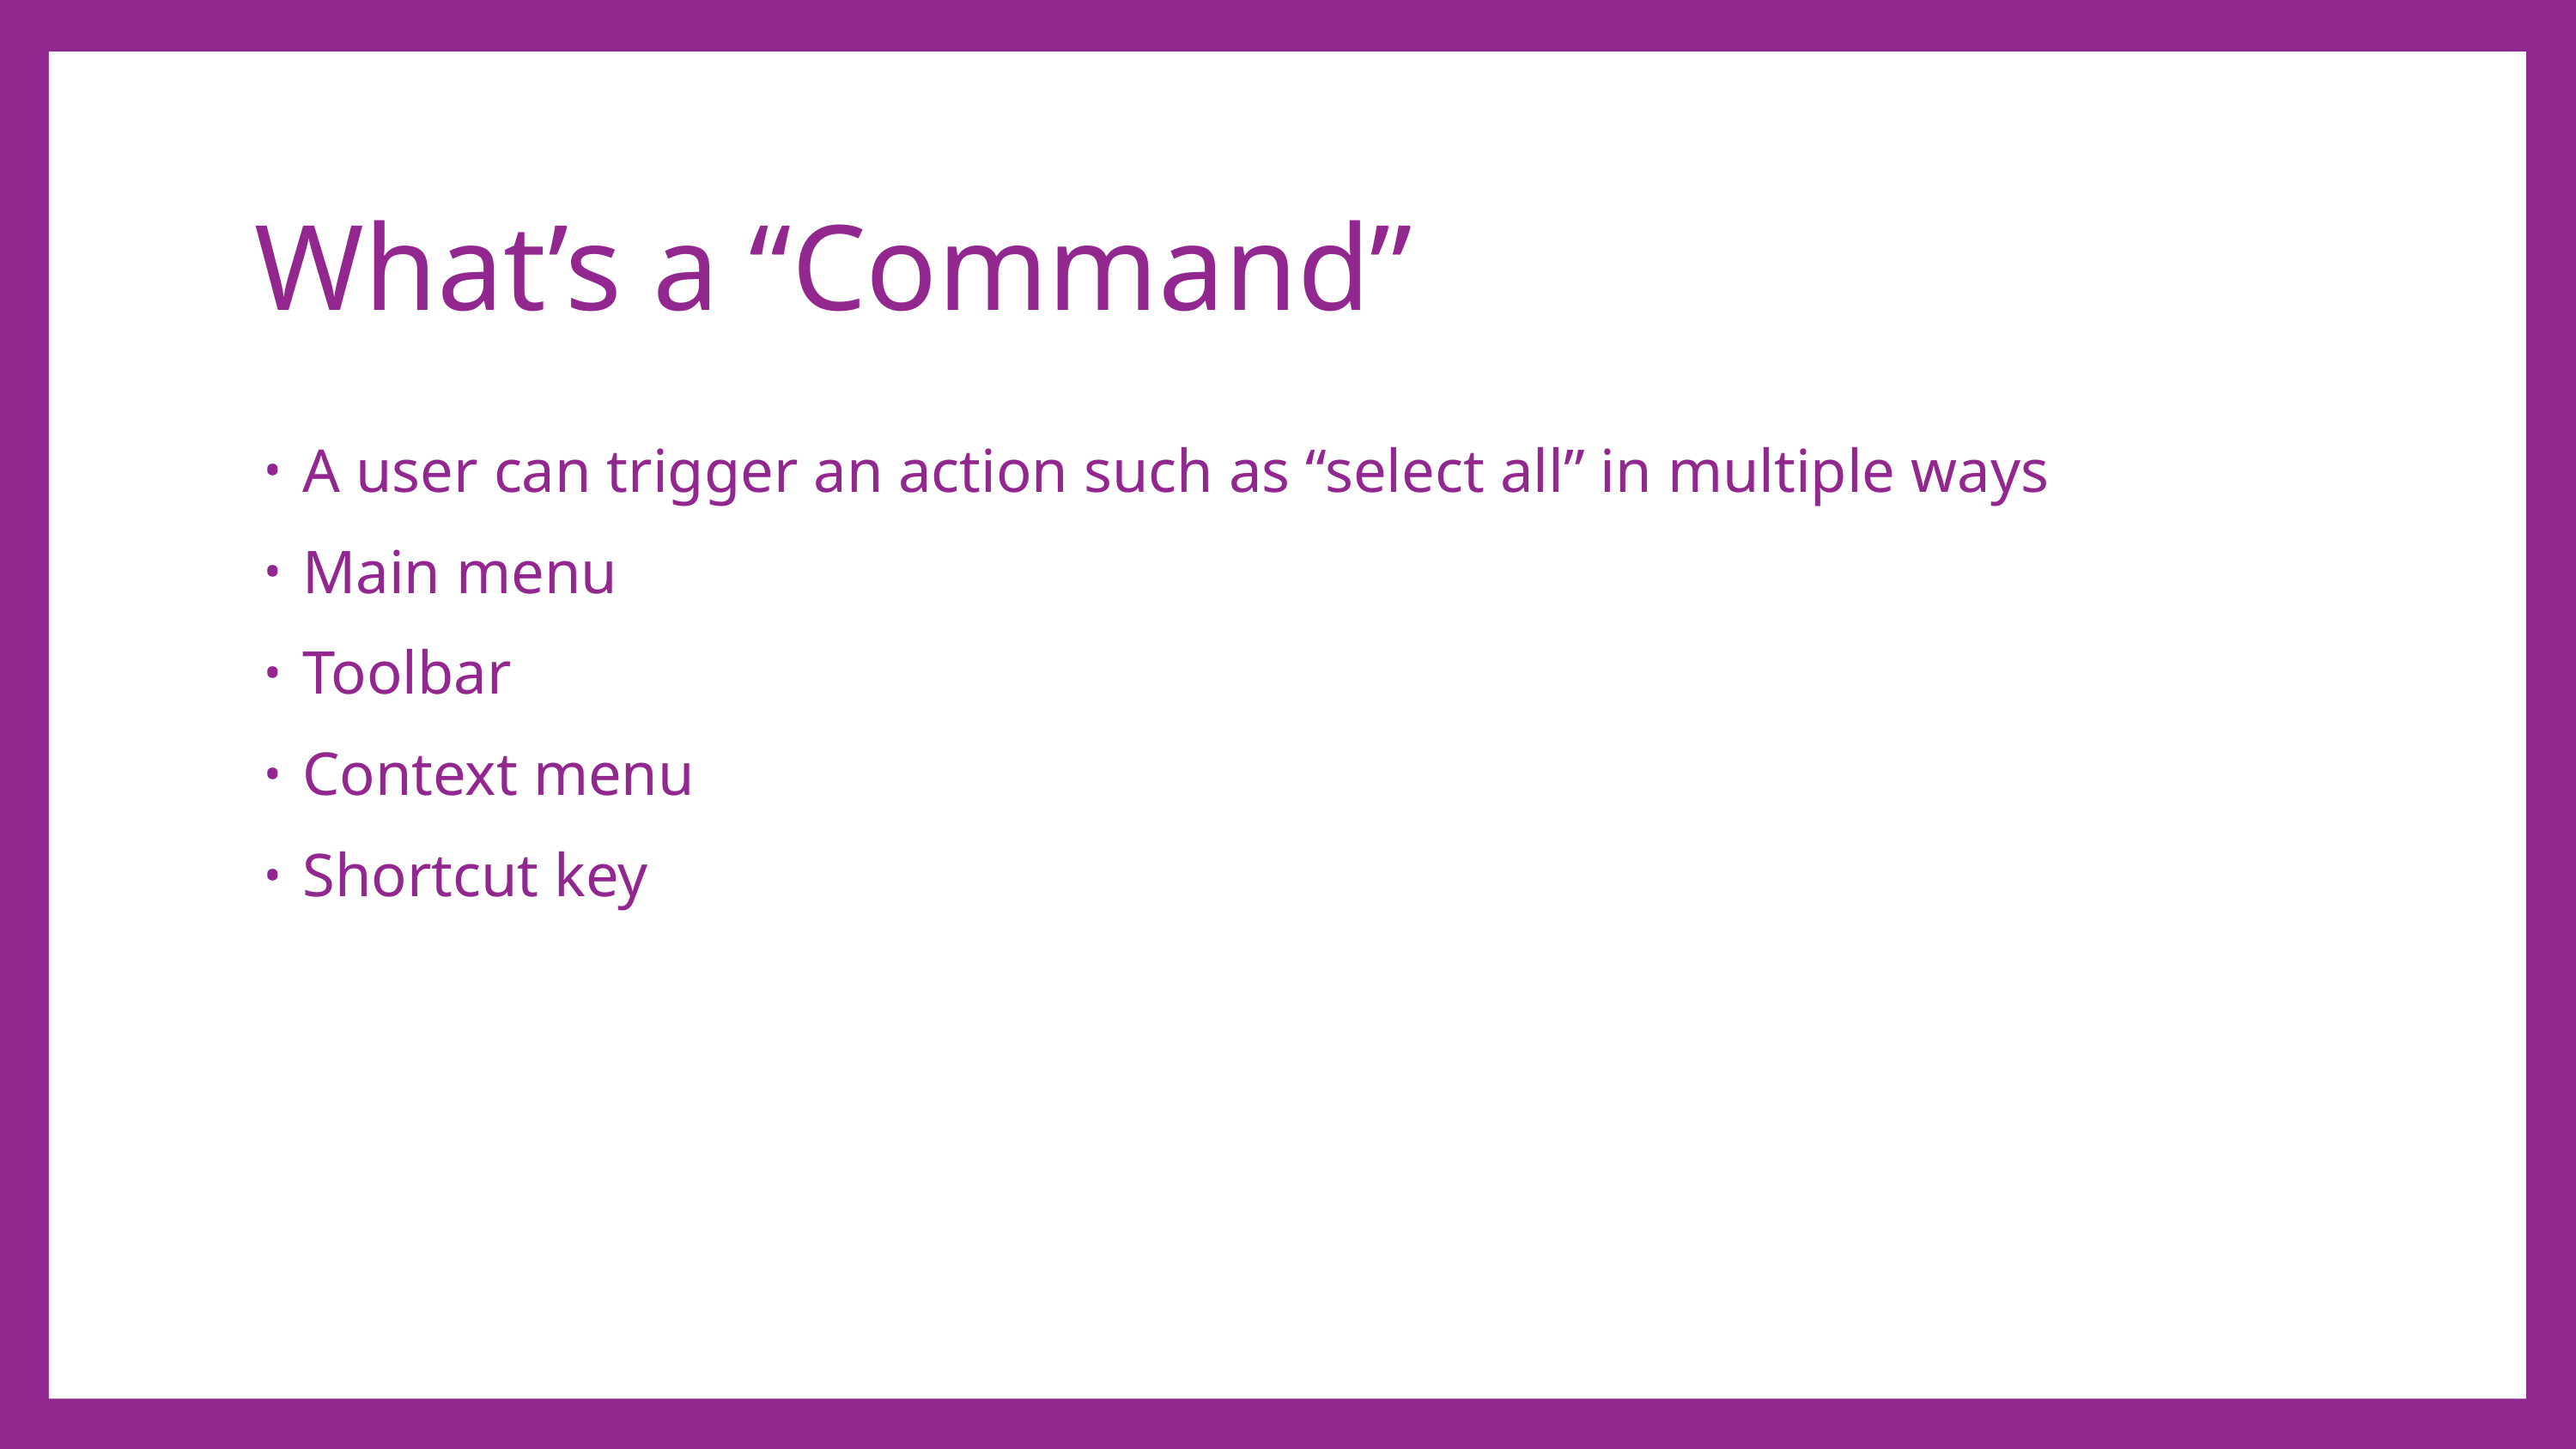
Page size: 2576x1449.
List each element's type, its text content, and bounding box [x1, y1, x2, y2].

list A user can trigger an action such as “select all” in multiple ways Main menu Toolbar Context menu Shortcut key [241, 434, 2328, 1288]
title What’s a “Command” [241, 129, 2329, 415]
